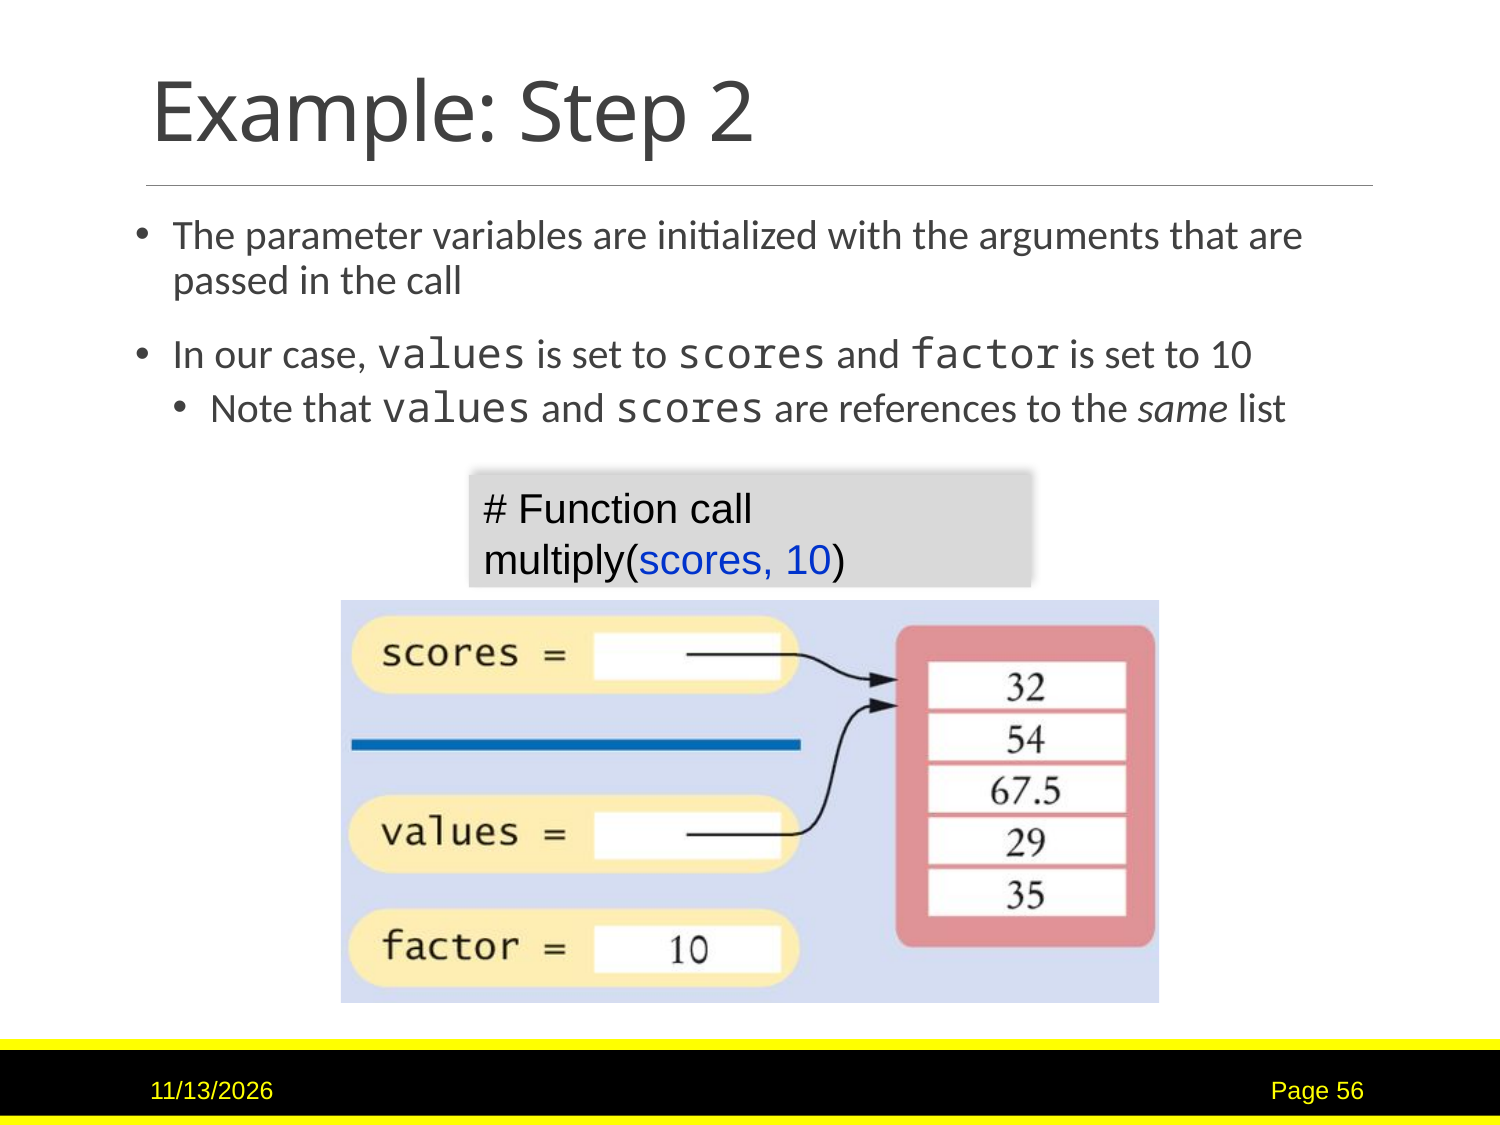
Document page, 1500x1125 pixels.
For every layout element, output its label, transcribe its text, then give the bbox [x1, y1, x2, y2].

title Example: Step 2 [135, 47, 1373, 167]
slide_number Page 56 [1218, 1059, 1380, 1120]
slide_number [135, 1059, 440, 1120]
text_box # Function call multiply(scores, 10) [468, 474, 1032, 588]
picture [340, 599, 1160, 1004]
list The parameter variables are initialized with the arguments that are passed in the call In our case, values is set to scores and factor is set to 10 Note that values and scores are references to the same list [135, 205, 1373, 963]
